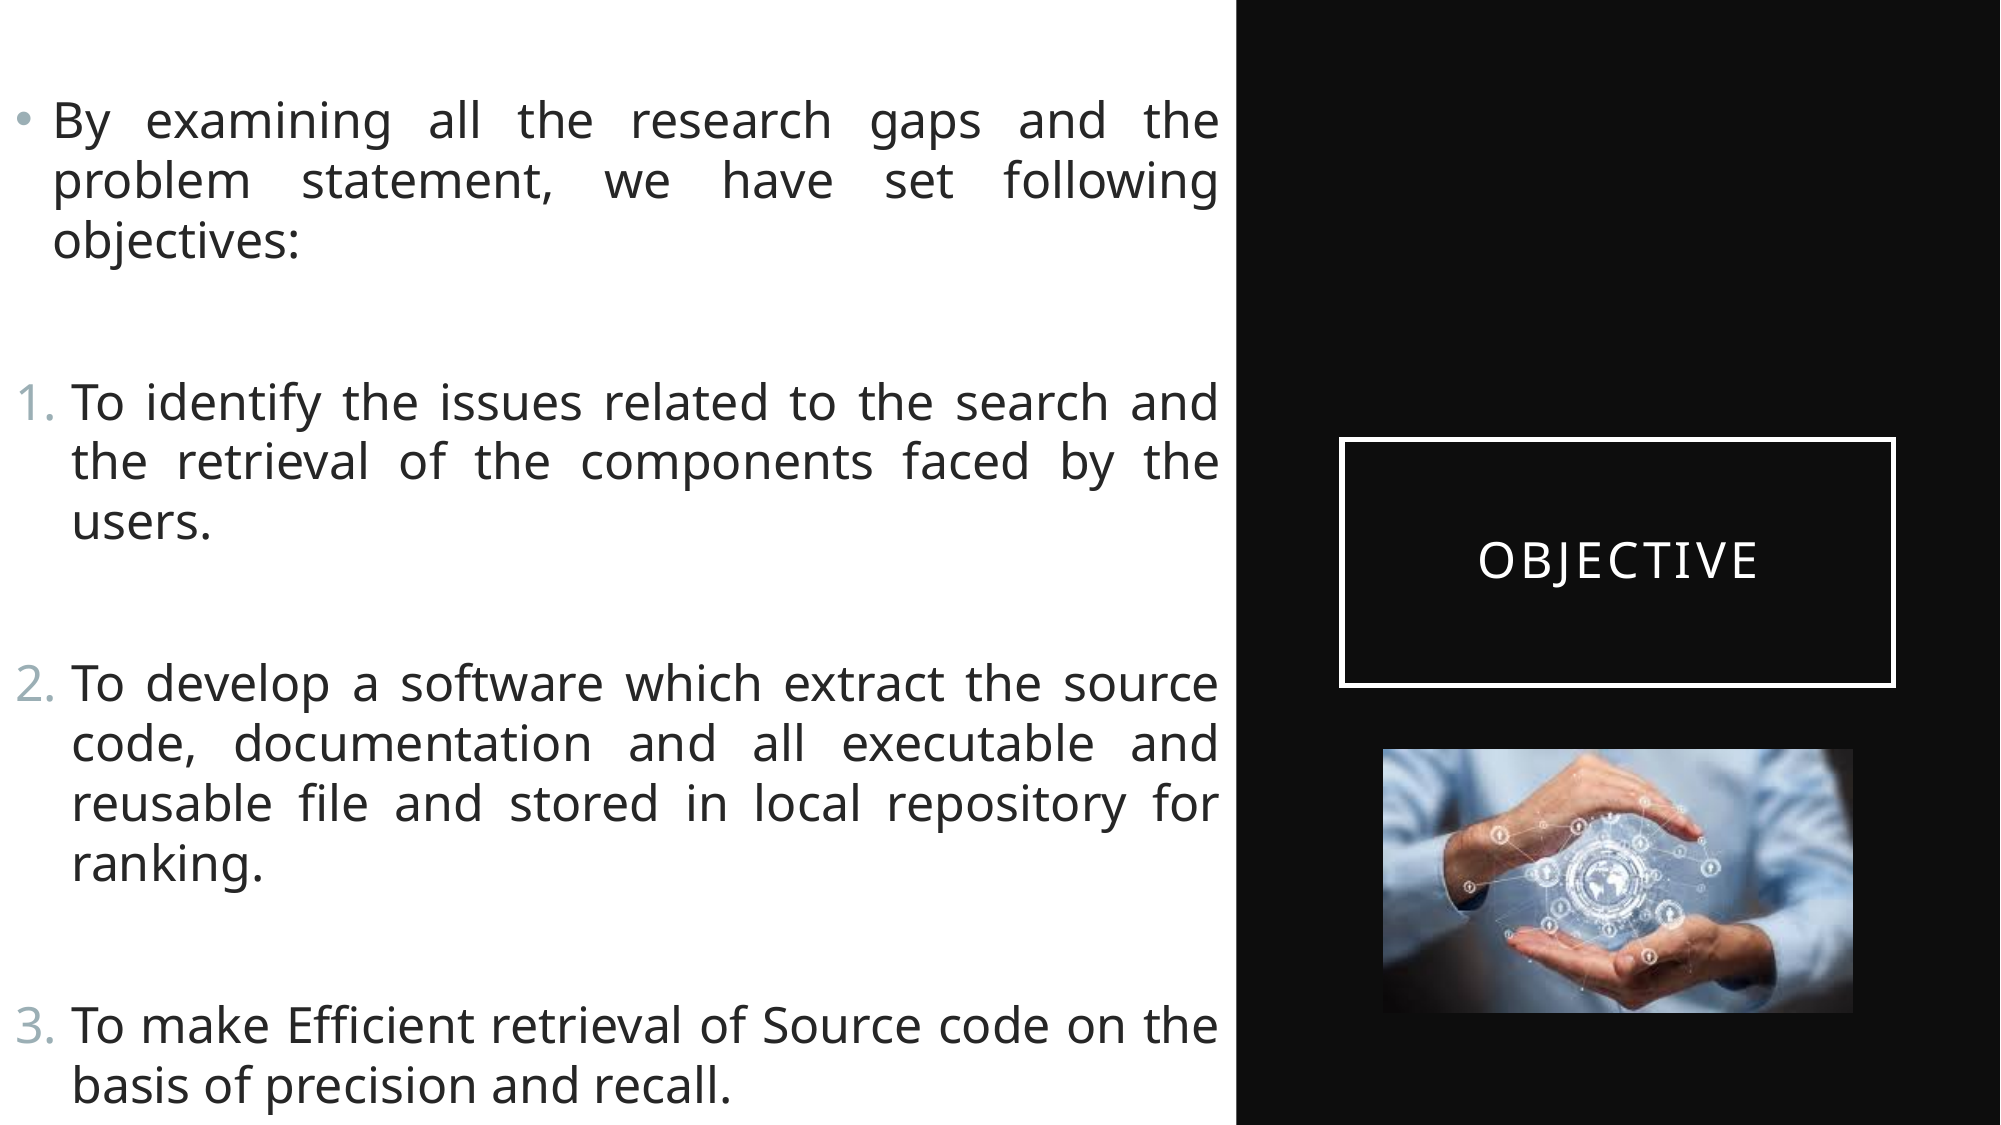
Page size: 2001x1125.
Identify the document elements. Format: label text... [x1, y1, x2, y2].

picture [1383, 749, 1853, 1013]
title Objective [1339, 437, 1896, 688]
text_box [1236, 0, 2000, 1125]
list By examining all the research gaps and the problem statement, we have set following objectives: To identify the issues related to the search and the retrieval of the components faced by the users. To develop a software which extract the source code, documentation and all executable and reusable file and stored in local repository for ranking. To make Efficient retrieval of Source code on the basis of precision and recall. [0, 0, 1236, 1125]
